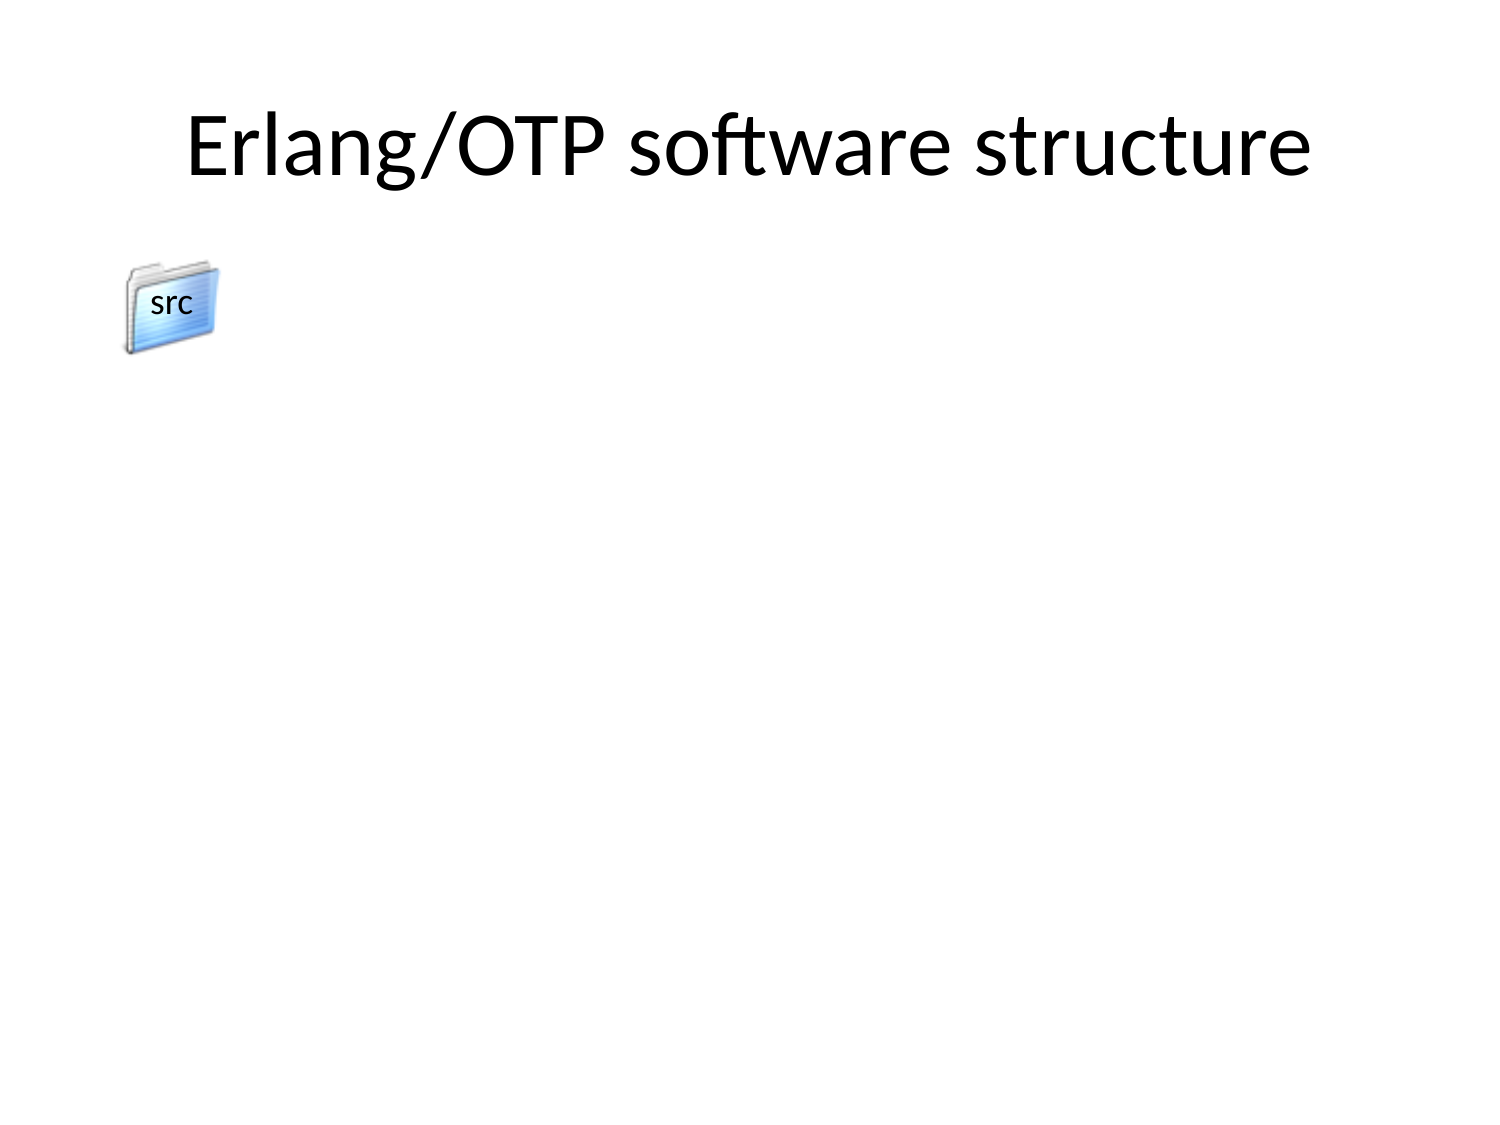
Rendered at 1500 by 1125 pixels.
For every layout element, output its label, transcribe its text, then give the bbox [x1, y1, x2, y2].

title Erlang/OTP software structure [75, 45, 1425, 233]
picture [105, 253, 238, 363]
